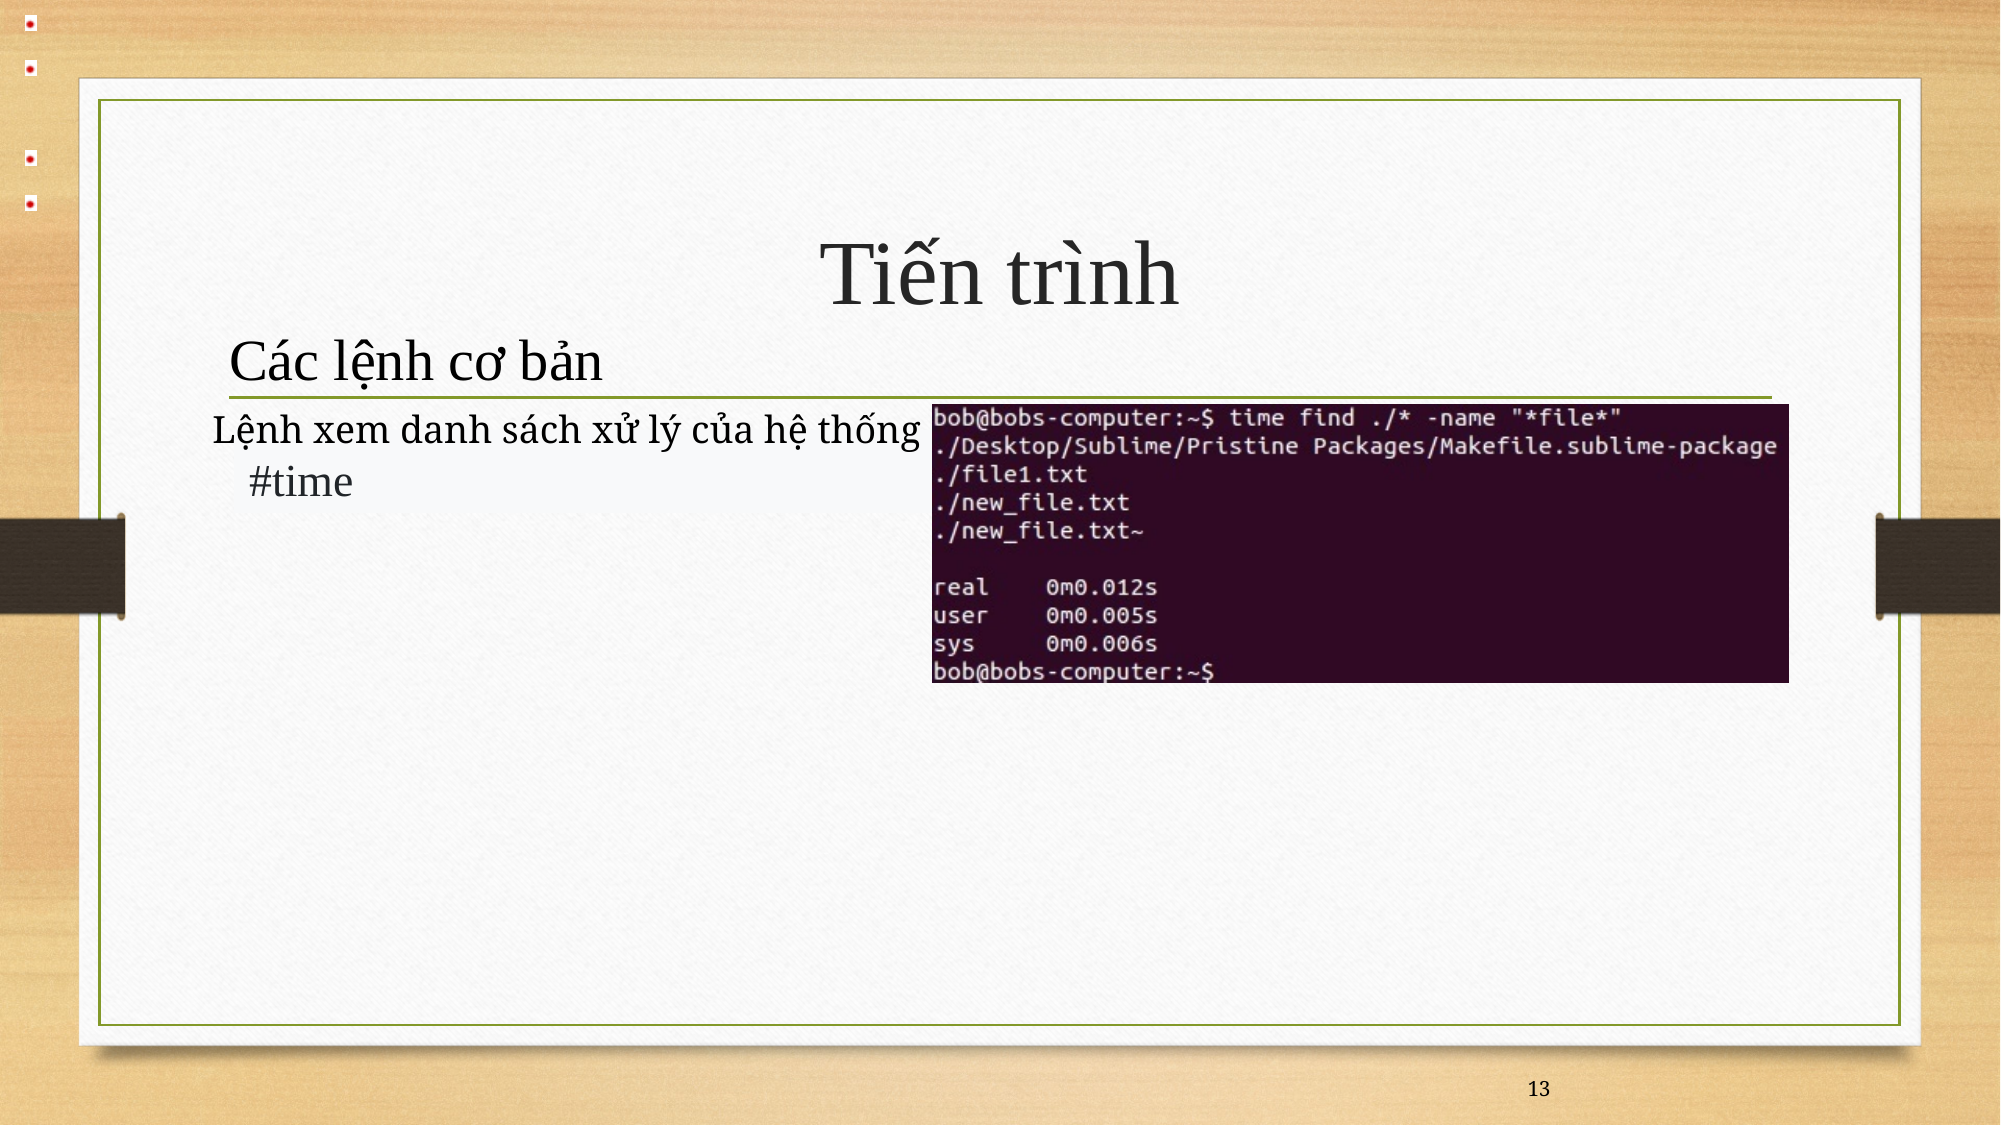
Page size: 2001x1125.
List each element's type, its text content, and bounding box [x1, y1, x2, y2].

text_box Các lệnh cơ bản [214, 314, 620, 400]
picture [0, 0, 2001, 1125]
text_box #time [234, 452, 932, 513]
slide_number 13 [1509, 762, 1551, 1125]
title Tiến trình [212, 161, 1788, 375]
text_box Lệnh xem danh sách xử lý của hệ thống [212, 404, 932, 452]
